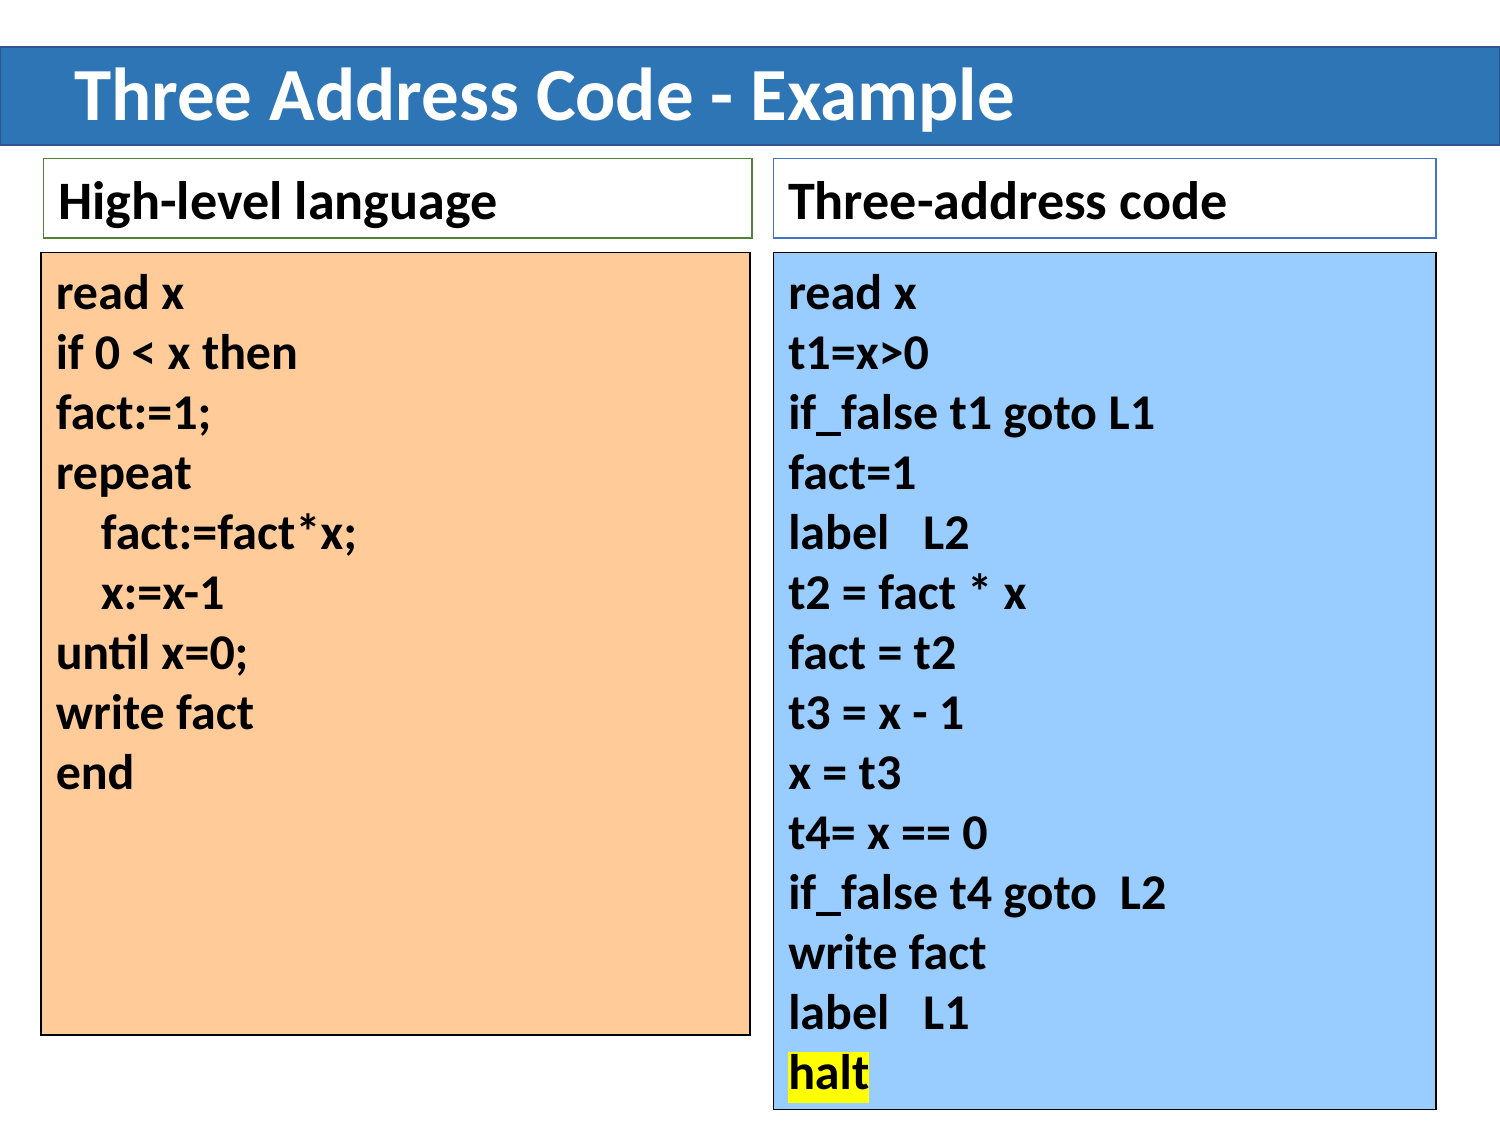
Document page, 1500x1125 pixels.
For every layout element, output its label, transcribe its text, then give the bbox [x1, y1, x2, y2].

title Three Address Code - Example [59, 47, 1446, 146]
text_box Three-address code [773, 158, 1437, 239]
text_box read x t1=x>0 if_false t1 goto L1 fact=1 label L2 t2 = fact * x fact = t2 t3 = x - 1 x = t3 t4= x == 0 if_false t4 goto L2 write fact label L1 halt [773, 252, 1437, 1110]
text_box High-level language [43, 158, 753, 239]
text_box read x if 0 < x then fact:=1; repeat fact:=fact*x; x:=x-1 until x=0; write fact end [41, 252, 750, 1035]
